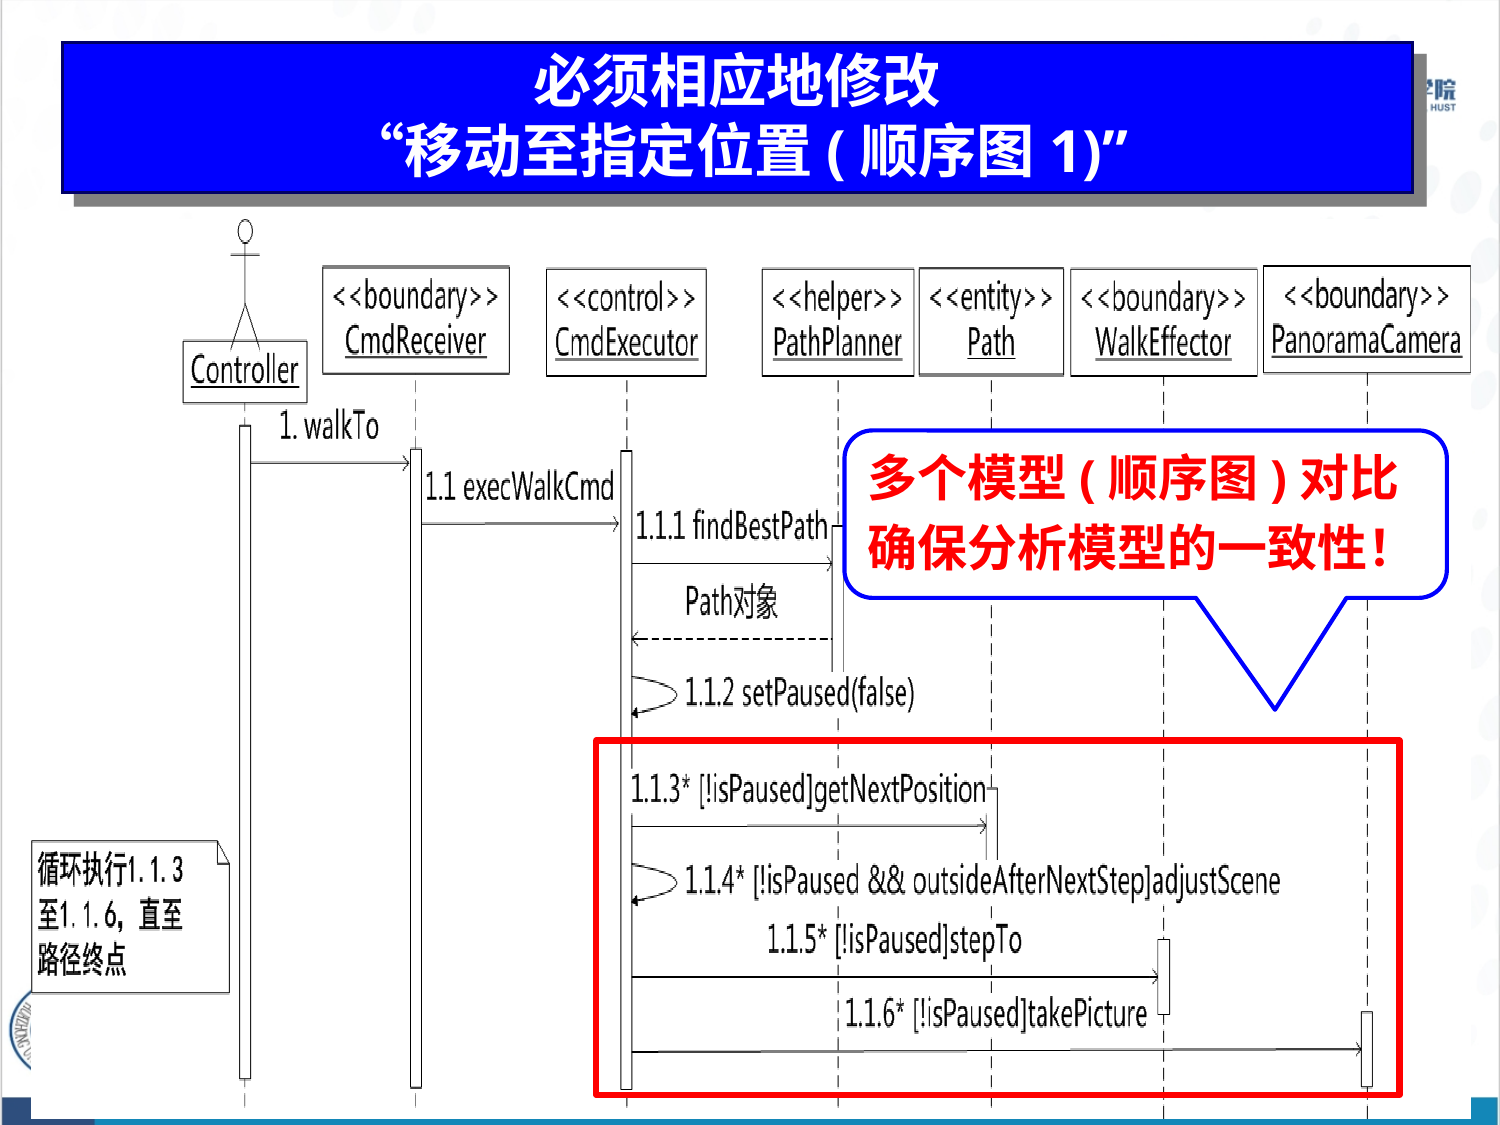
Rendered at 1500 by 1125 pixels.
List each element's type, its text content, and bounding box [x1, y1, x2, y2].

title 必须相应地修改 “移动至指定位置(顺序图1)” [61, 41, 1414, 194]
picture [0, 0, 1500, 1125]
